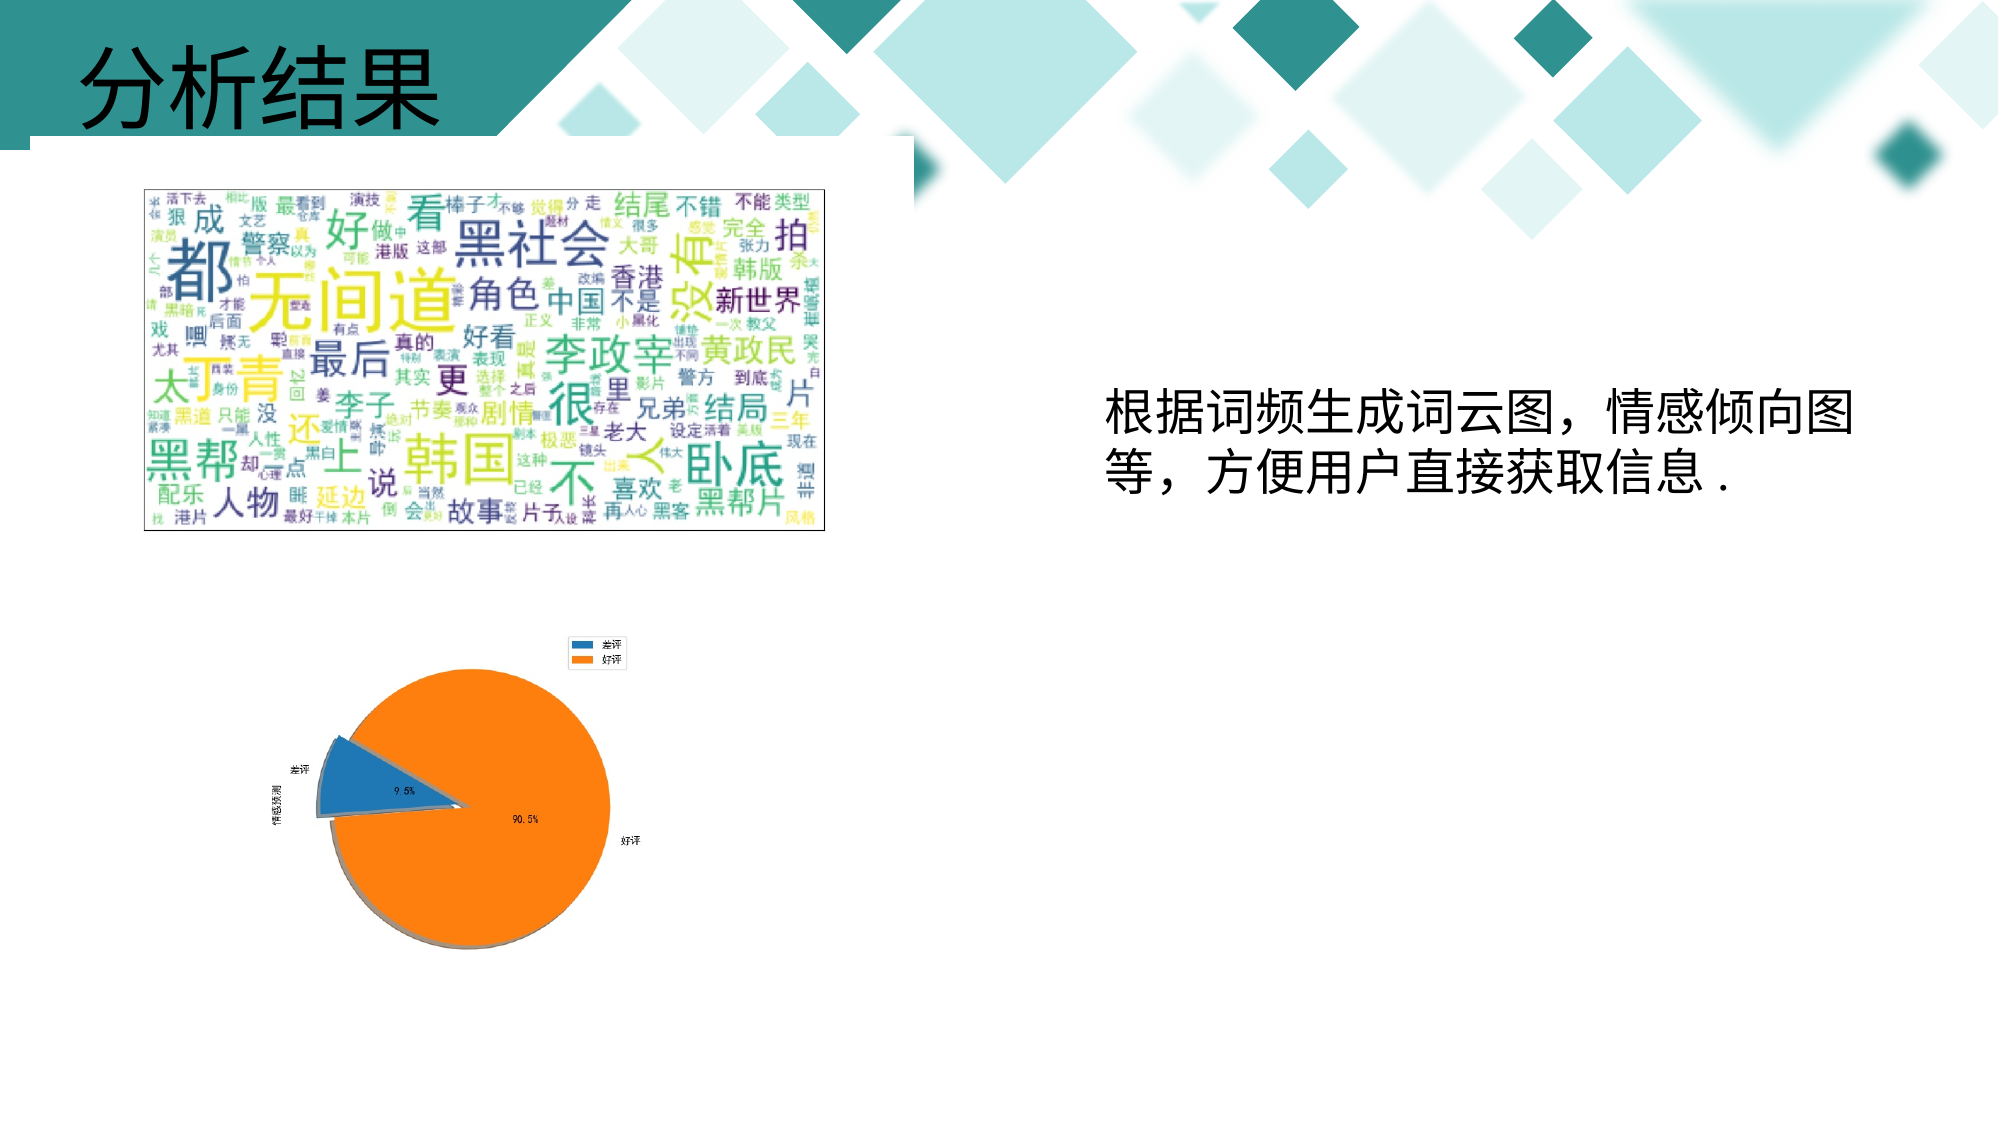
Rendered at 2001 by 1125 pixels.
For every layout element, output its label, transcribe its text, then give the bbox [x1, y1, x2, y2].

text_box 分析结果 [61, 23, 1062, 149]
text_box 根据词频生成词云图，情感倾向图 等，方便用户直接获取信息. [1090, 372, 1870, 508]
picture [30, 136, 914, 1026]
